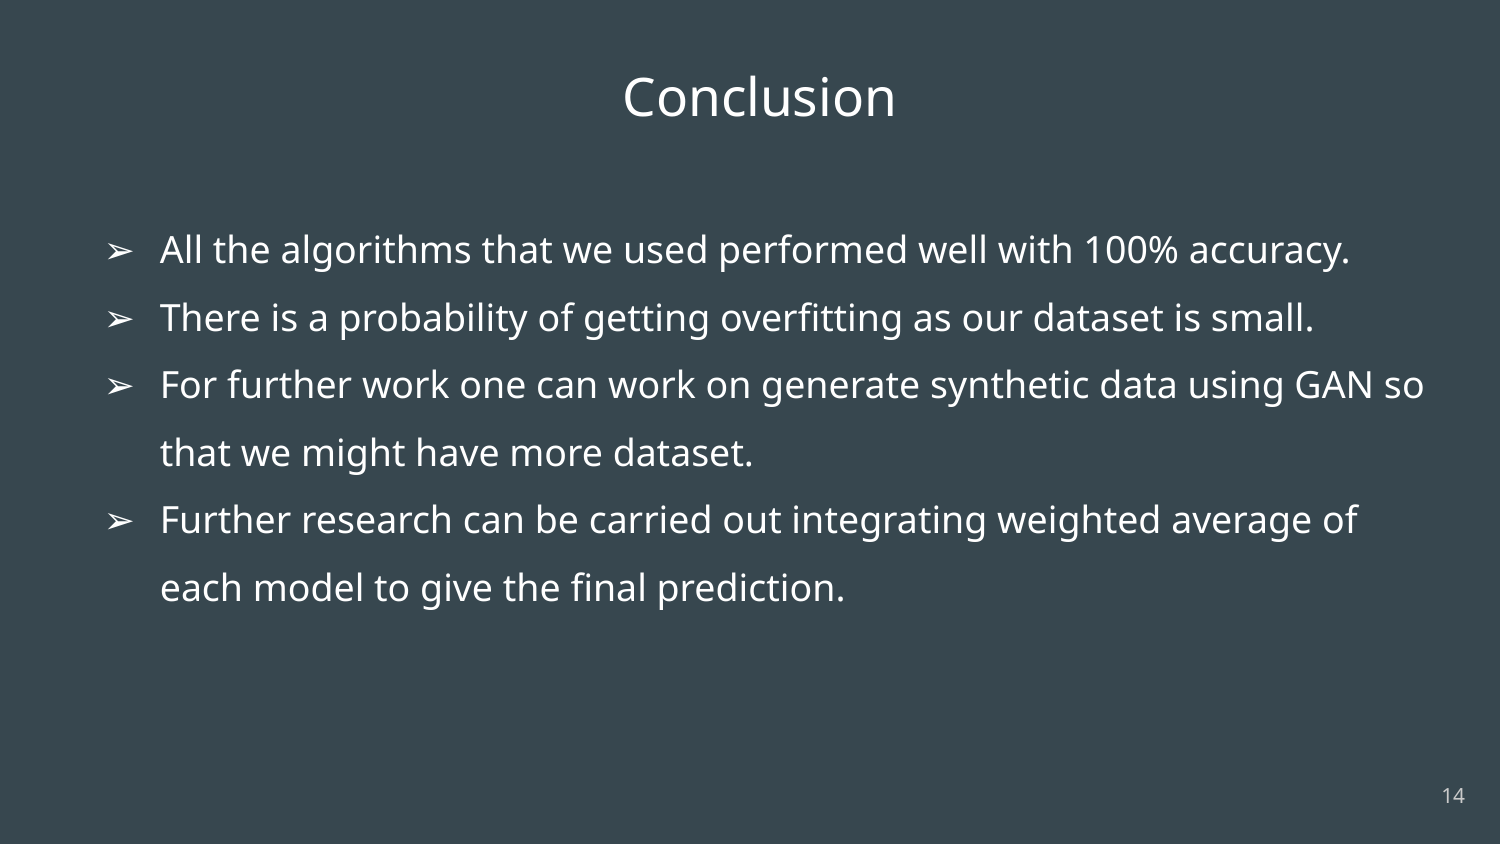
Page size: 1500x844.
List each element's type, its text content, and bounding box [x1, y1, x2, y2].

text_box All the algorithms that we used performed well with 100% accuracy. There is a probability of getting overfitting as our dataset is small. For further work one can work on generate synthetic data using GAN so that we might have more dataset. Further research can be carried out integrating weighted average of each model to give the final prediction. [51, 188, 1449, 750]
text_box Conclusion [61, 47, 1459, 142]
slide_number 14 [1389, 764, 1480, 830]
